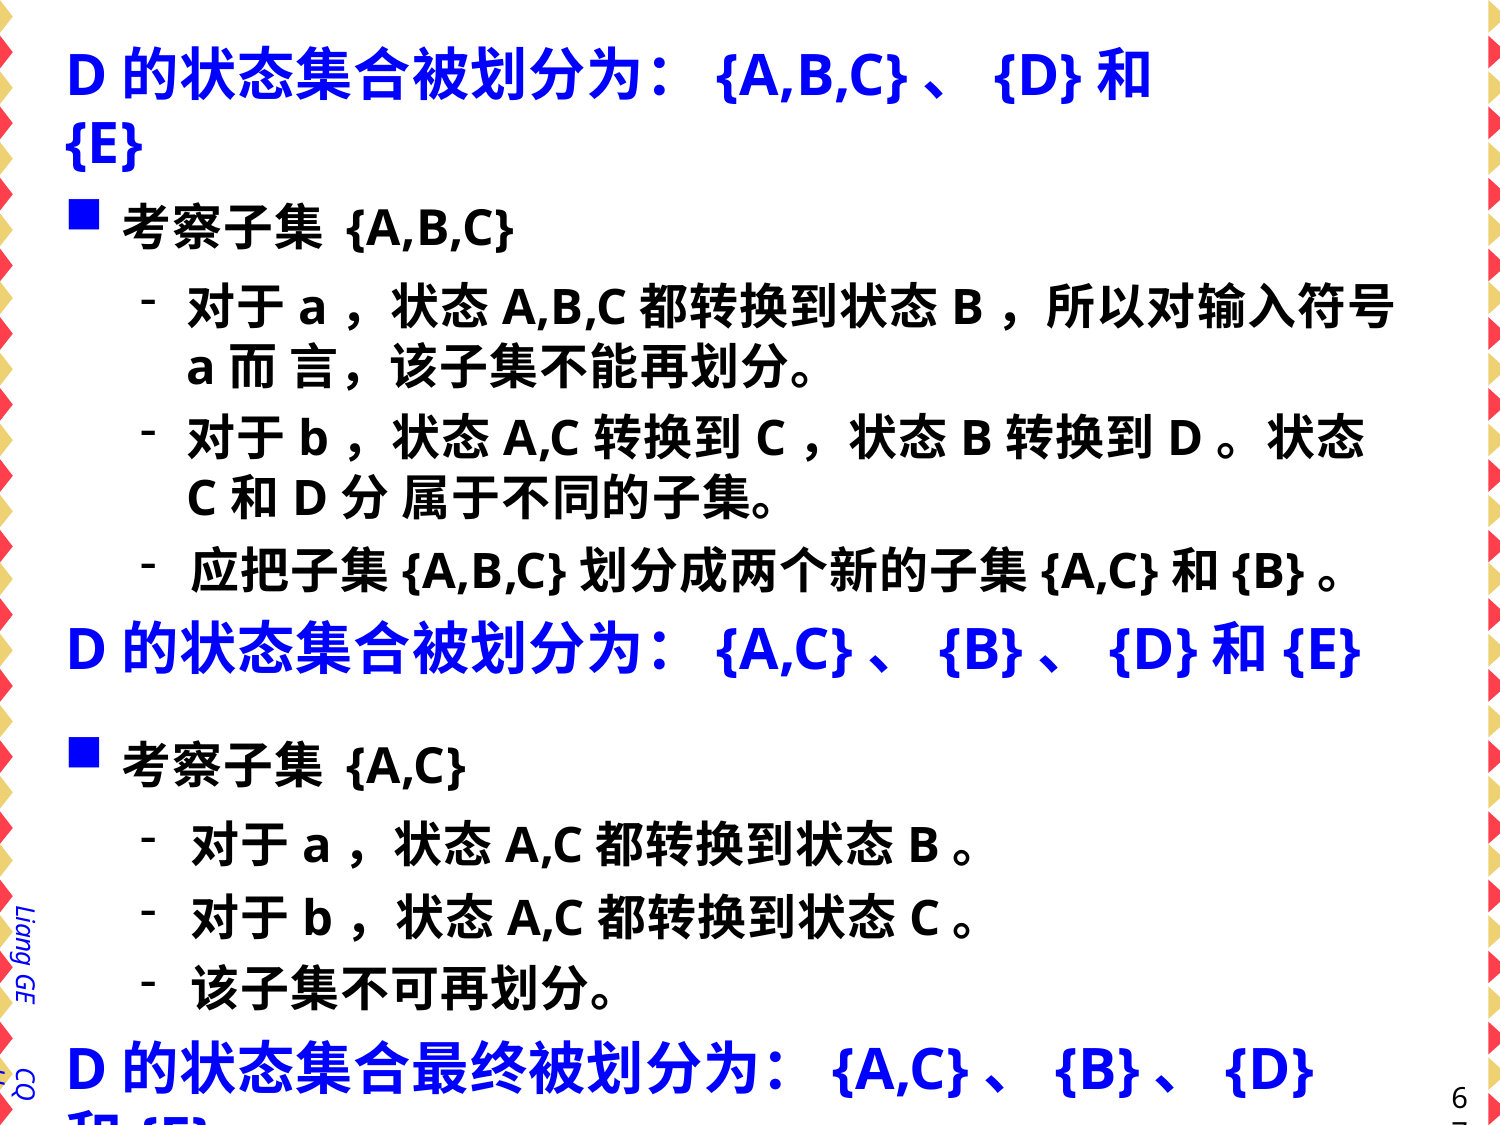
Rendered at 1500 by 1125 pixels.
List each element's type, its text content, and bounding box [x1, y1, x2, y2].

text_box 考察子集{A,B,C} 对于a，状态A,B,C都转换到状态B，所以对输入符号a而 言，该子集不能再划分。 对于b，状态A,C转换到C，状态B转换到D。状态C和D分 属于不同的子集。 应把子集{A,B,C}划分成两个新的子集{A,C}和{B}。 D的状态集合被划分为：{A,C}、{B}、{D}和{E} 考察子集{A,C} 对于a，状态A,C都转换到状态B。 对于b，状态A,C都转换到状态C。 该子集不可再划分。 D的状态集合最终被划分为：{A,C}、{B}、{D}和{E} [62, 144, 1400, 1125]
text_box Liang GE [10, 902, 41, 1007]
text_box CQU [10, 1065, 41, 1107]
text_box 67 [1449, 1077, 1483, 1125]
title D的状态集合被划分为：{A,B,C}、{D}和{E} [62, 36, 1183, 144]
